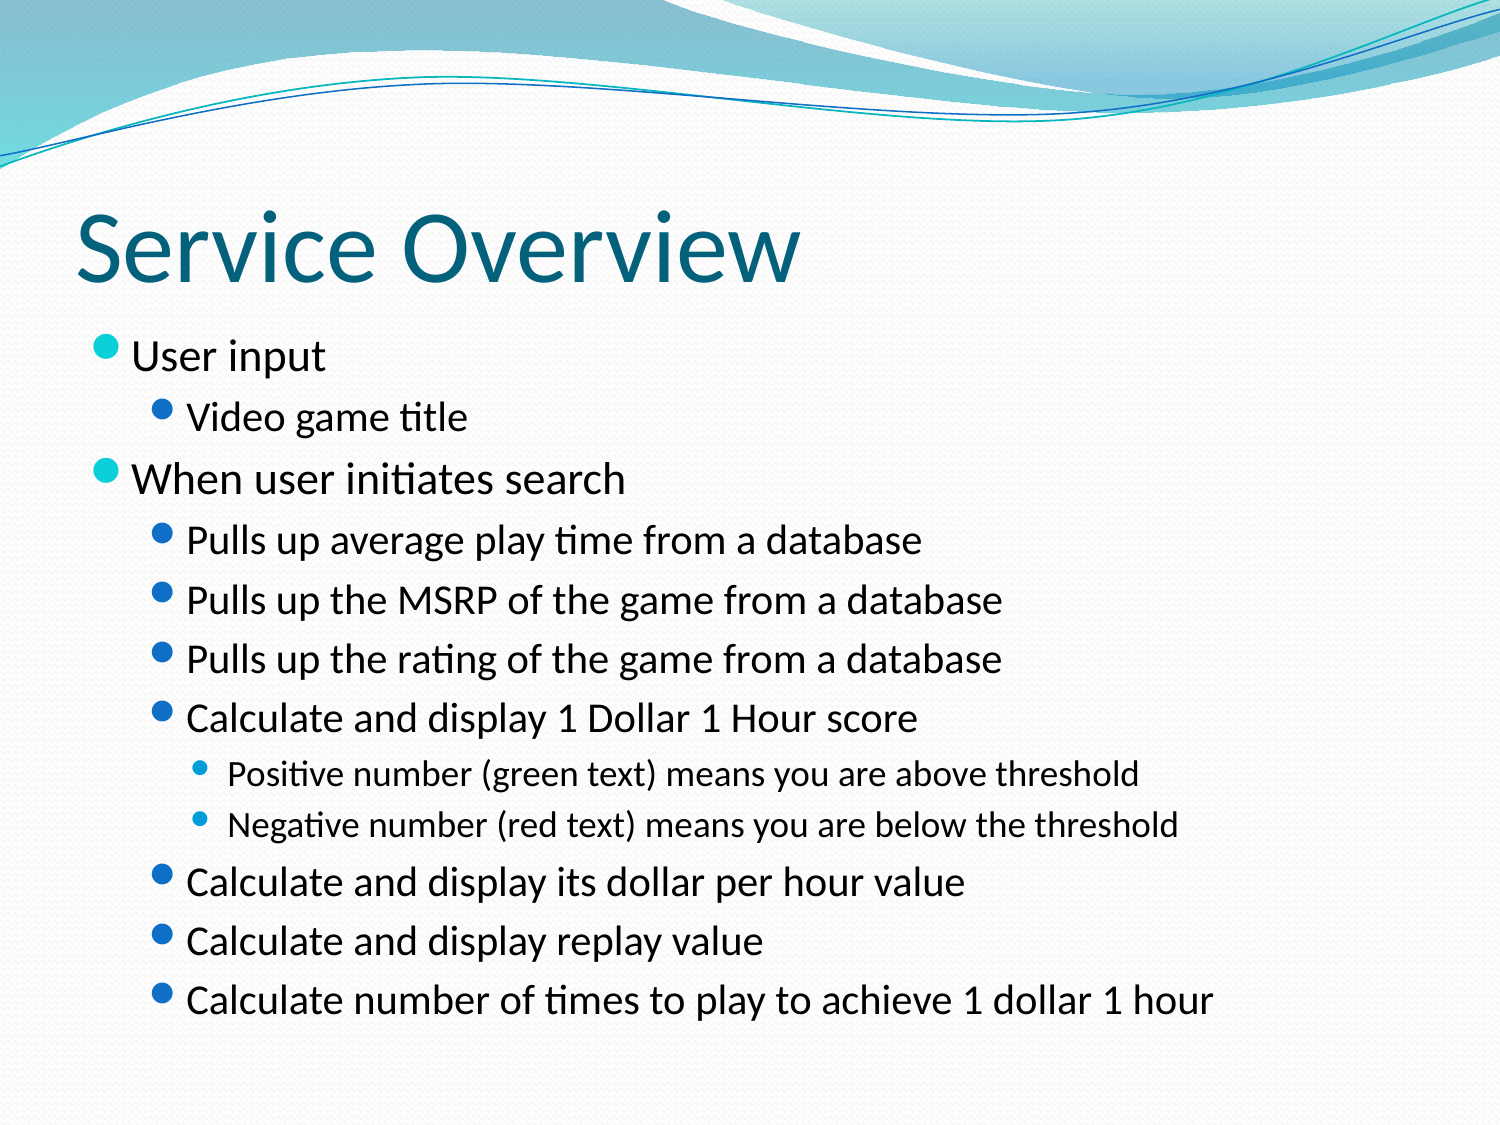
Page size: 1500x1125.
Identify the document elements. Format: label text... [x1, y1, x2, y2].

list User input Video game title When user initiates search Pulls up average play time from a database Pulls up the MSRP of the game from a database Pulls up the rating of the game from a database Calculate and display 1 Dollar 1 Hour score Positive number (green text) means you are above threshold Negative number (red text) means you are below the threshold Calculate and display its dollar per hour value Calculate and display replay value Calculate number of times to play to achieve 1 dollar 1 hour [75, 317, 1425, 1038]
title Service Overview [75, 115, 1425, 303]
